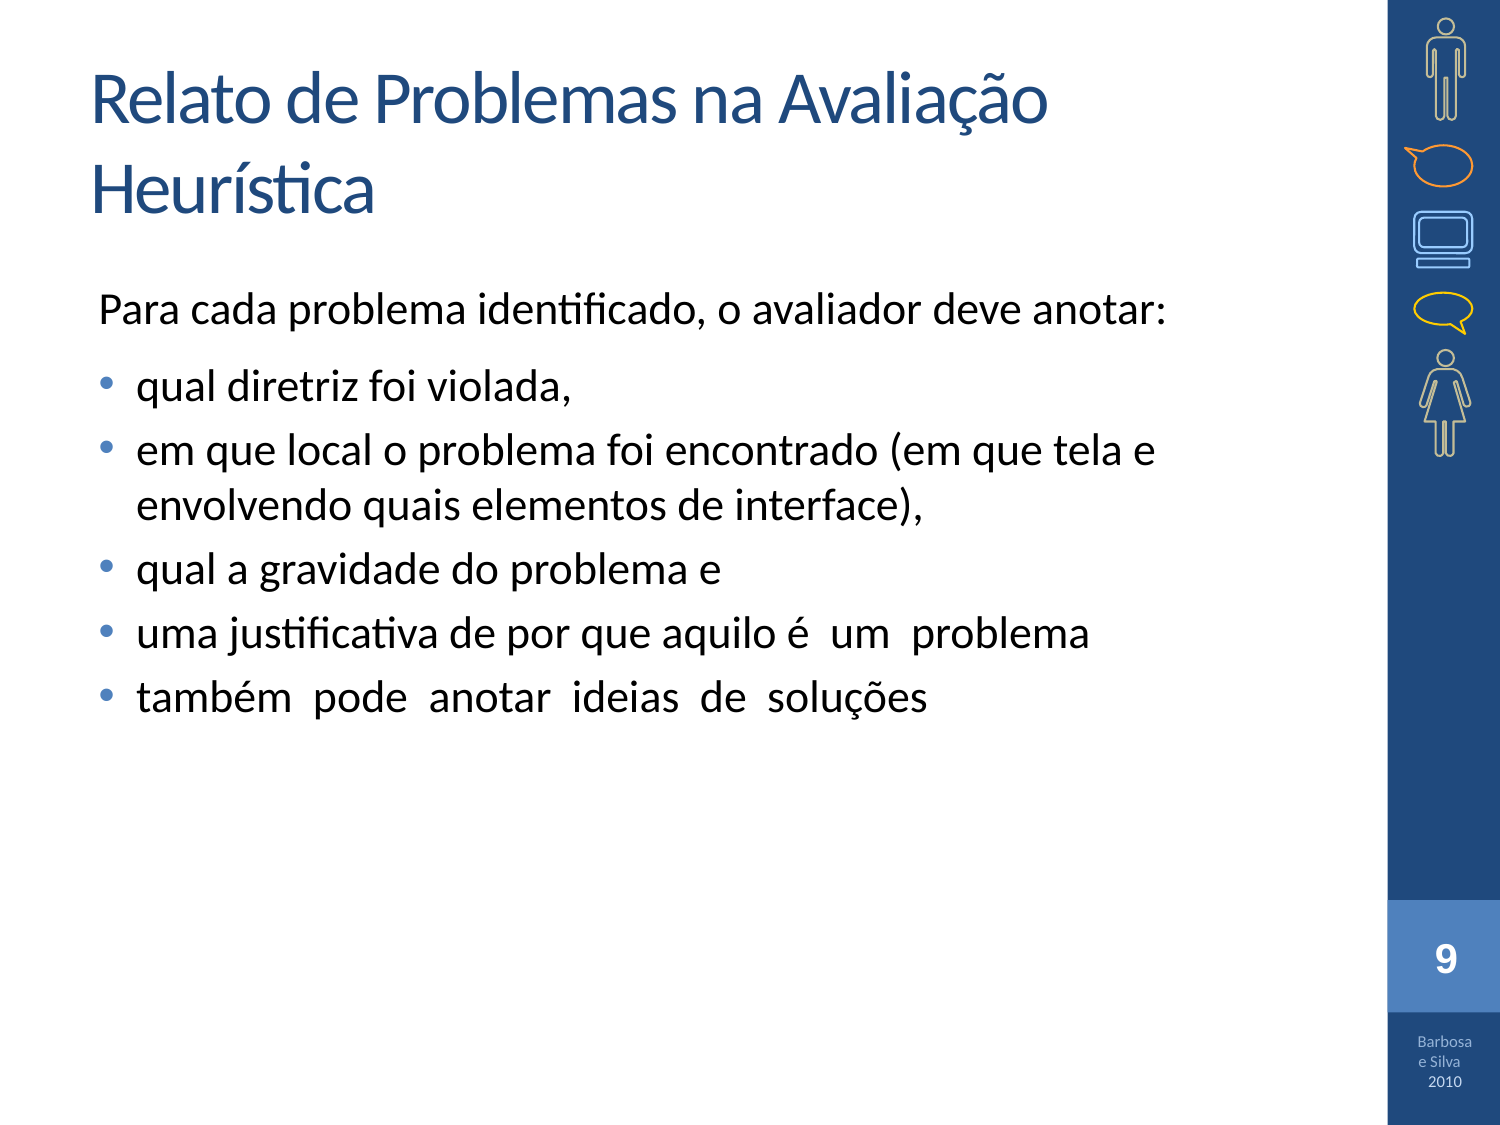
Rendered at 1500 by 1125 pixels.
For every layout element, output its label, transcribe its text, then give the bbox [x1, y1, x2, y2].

list Para cada problema identificado, o avaliador deve anotar: qual diretriz foi violada, em que local o problema foi encontrado (em que tela e envolvendo quais elementos de interface), qual a gravidade do problema e uma justificativa de por que aquilo é um problema também pode anotar ideias de soluções [64, 270, 1316, 1059]
title Relato de Problemas na Avaliação Heurística [75, 45, 1365, 233]
